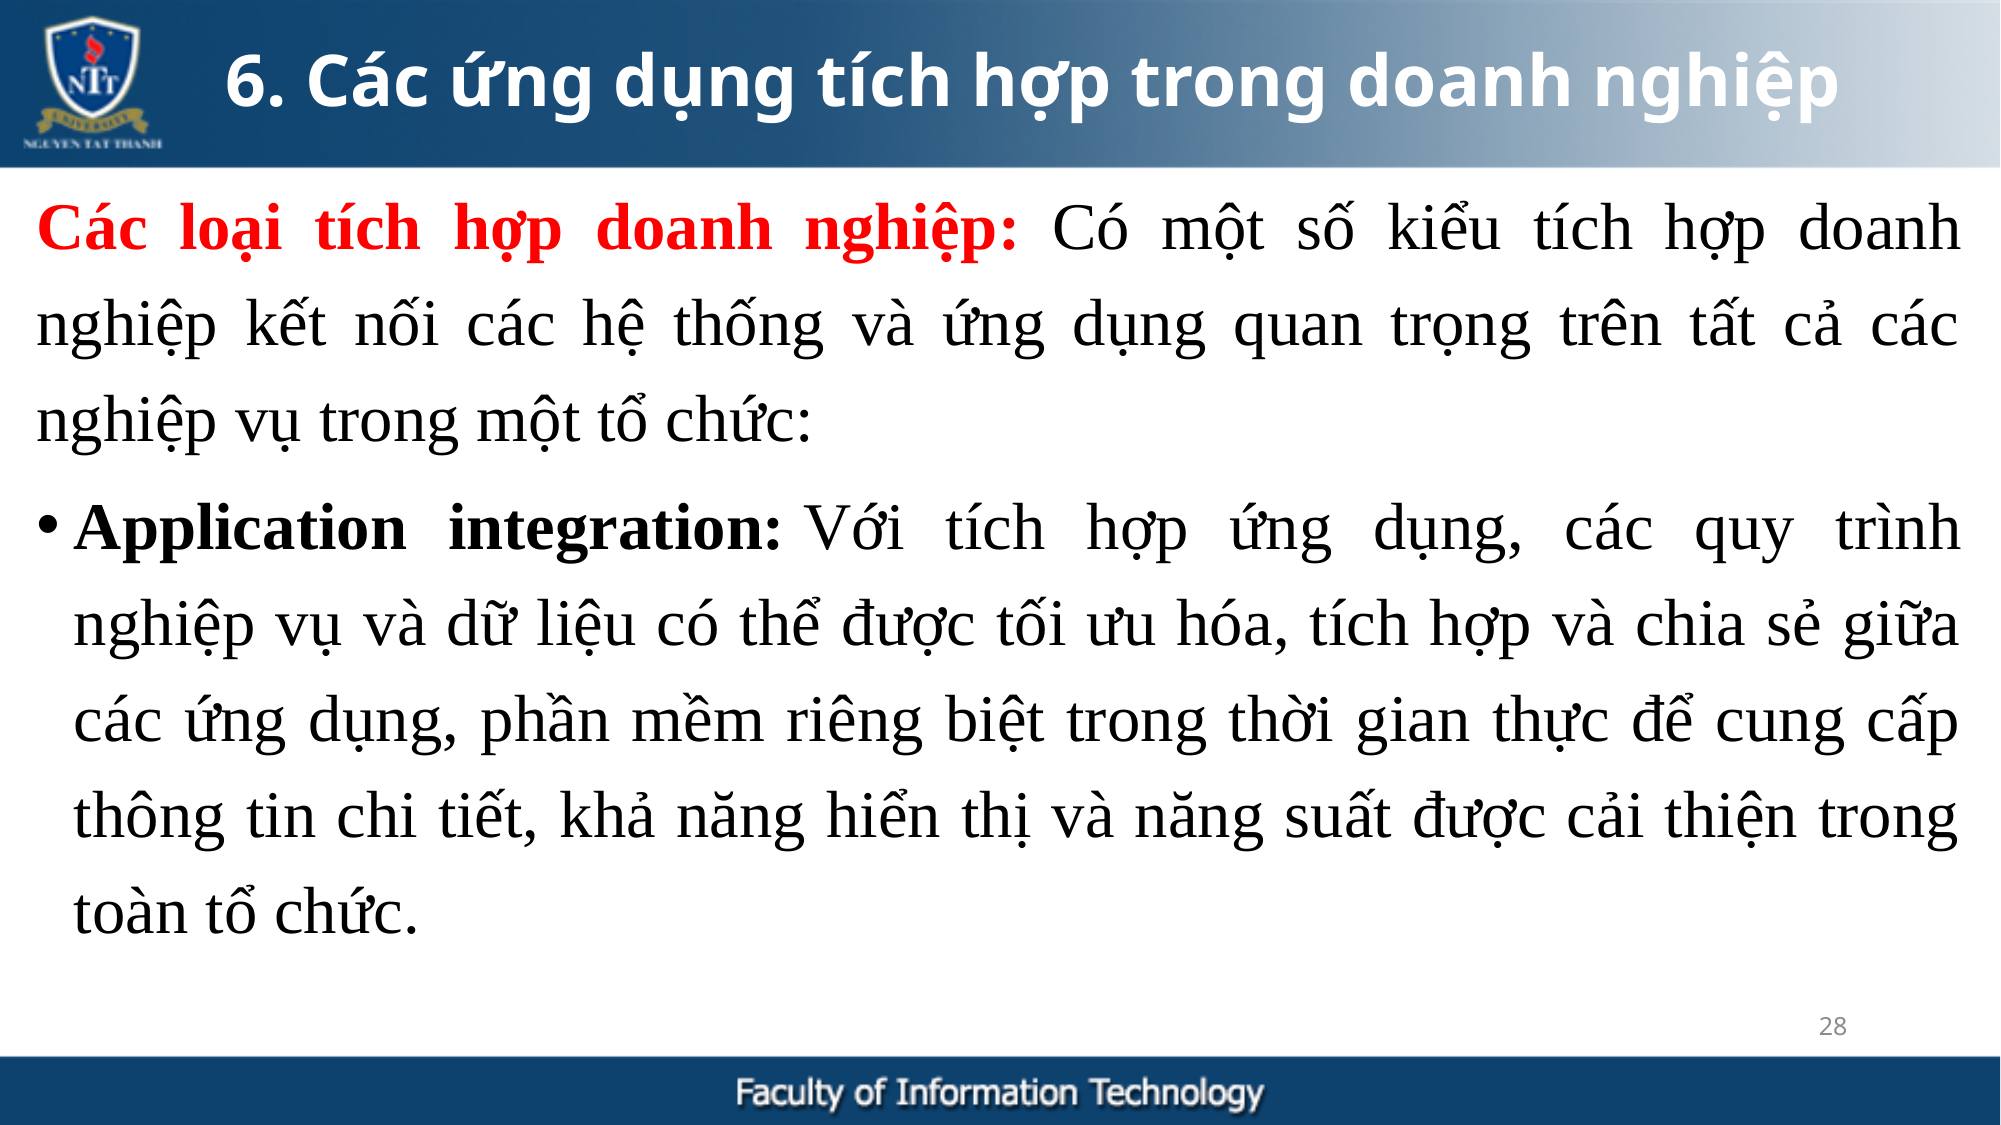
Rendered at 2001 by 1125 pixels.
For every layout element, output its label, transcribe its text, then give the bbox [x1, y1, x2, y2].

picture [0, 0, 2001, 1125]
list Các loại tích hợp doanh nghiệp: Có một số kiểu tích hợp doanh nghiệp kết nối các hệ thống và ứng dụng quan trọng trên tất cả các nghiệp vụ trong một tổ chức: Application integration: Với tích hợp ứng dụng, các quy trình nghiệp vụ và dữ liệu có thể được tối ưu hóa, tích hợp và chia sẻ giữa các ứng dụng, phần mềm riêng biệt trong thời gian thực để cung cấp thông tin chi tiết, khả năng hiển thị và năng suất được cải thiện trong toàn tổ chức. [21, 159, 1979, 1026]
title 6. Các ứng dụng tích hợp trong doanh nghiệp [210, 4, 1953, 164]
slide_number 28 [1412, 997, 1863, 1058]
